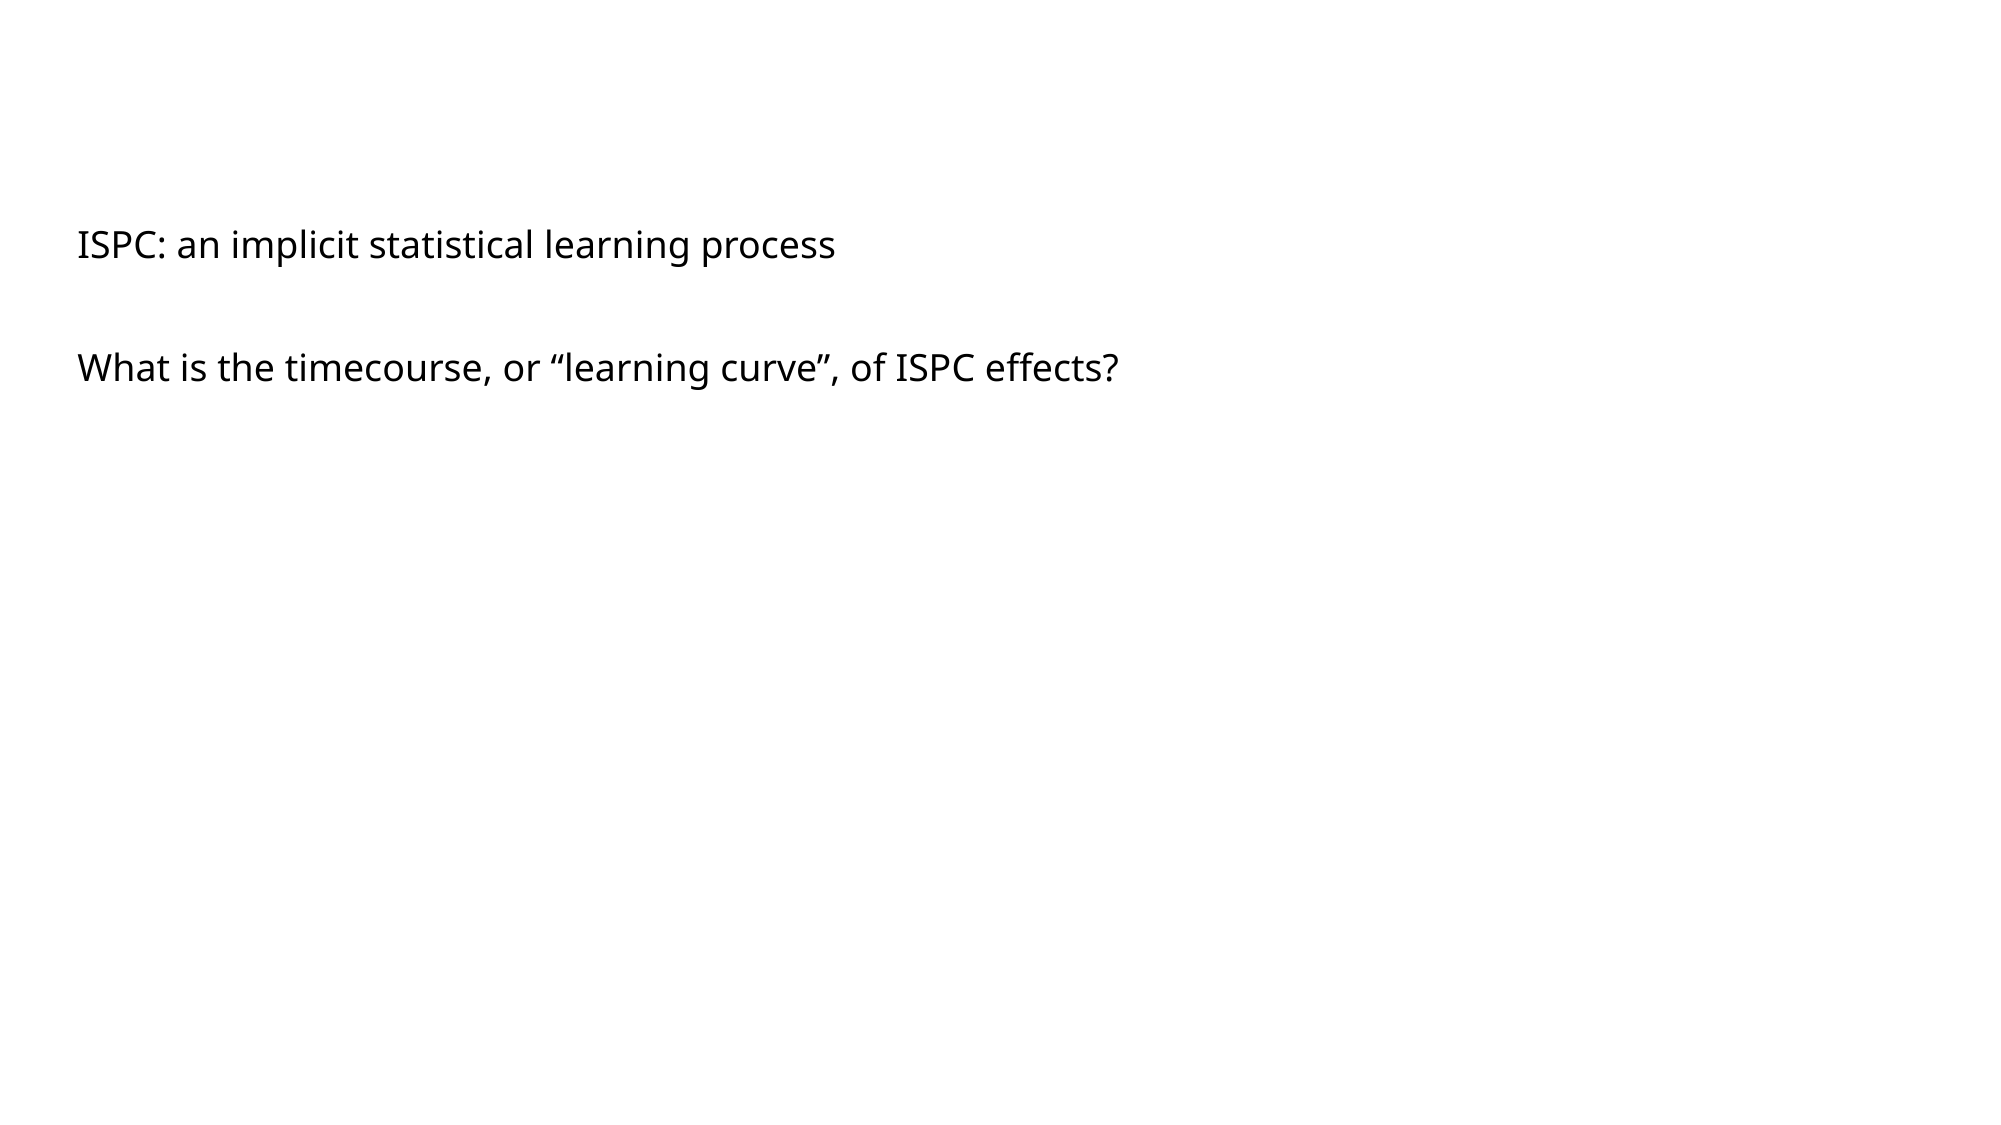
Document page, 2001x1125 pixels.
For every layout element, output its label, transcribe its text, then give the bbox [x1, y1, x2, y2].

list ISPC: an implicit statistical learning process What is the timecourse, or “learning curve”, of ISPC effects? [62, 218, 1938, 995]
